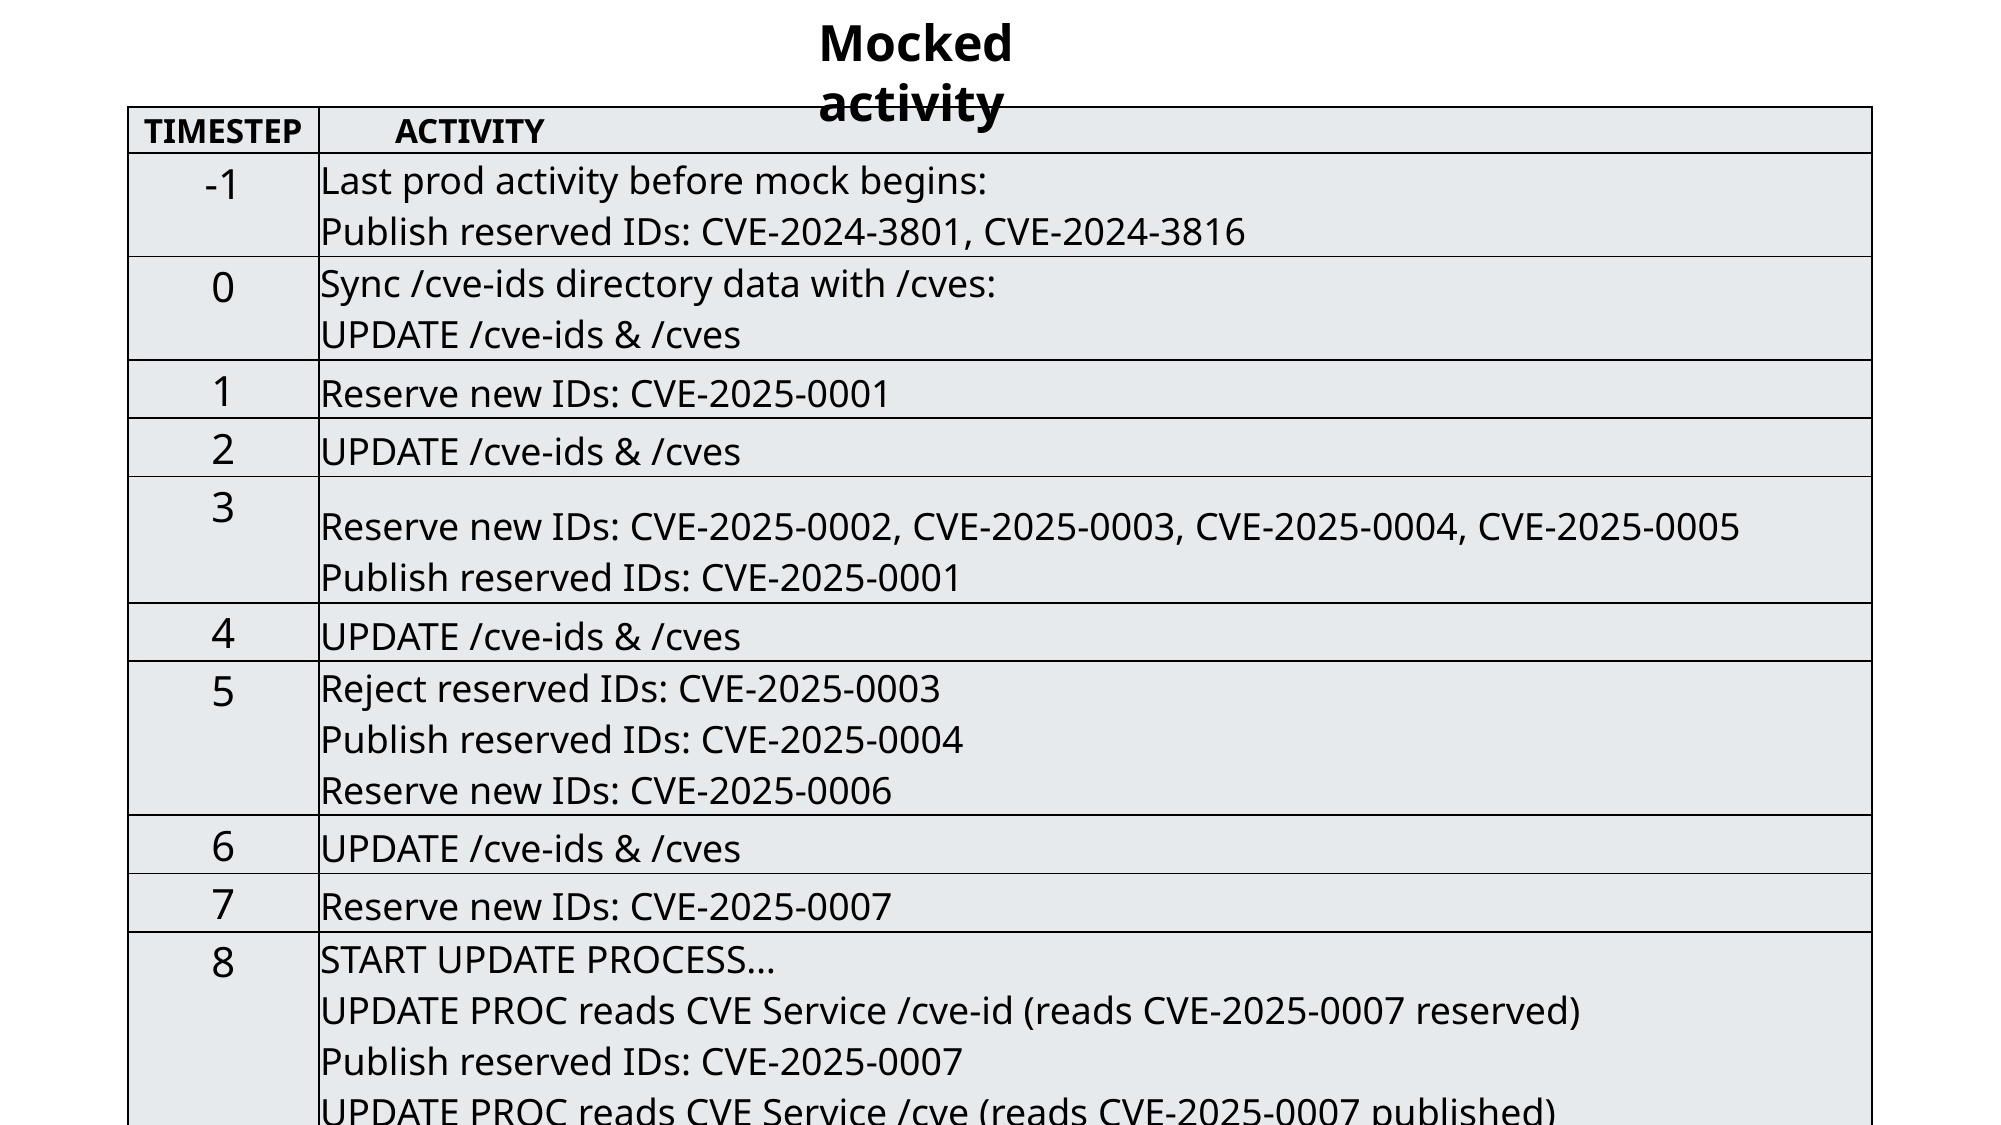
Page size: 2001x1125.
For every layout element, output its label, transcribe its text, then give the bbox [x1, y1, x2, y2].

table_cell 6 [129, 816, 318, 873]
table_cell 7 [129, 874, 318, 931]
table_cell 5 [129, 662, 318, 814]
table_cell Last prod activity before mock begins: Publish reserved IDs: CVE-2024-3801, CVE-2024-3816 [320, 154, 1871, 256]
table_cell 8 [129, 933, 318, 1125]
table_cell UPDATE /cve-ids & /cves [320, 419, 1871, 476]
table_cell 4 [129, 604, 318, 660]
table_cell 3 [129, 477, 318, 602]
text_box Mocked activity [803, 3, 1178, 139]
table_cell 0 [129, 257, 318, 359]
table_cell 1 [129, 361, 318, 417]
table_cell -1 [129, 154, 318, 256]
table_cell Reject reserved IDs: CVE-2025-0003 Publish reserved IDs: CVE-2025-0004 Reserve new IDs: CVE-2025-0006 [320, 662, 1871, 814]
table_header TIMESTEP [129, 108, 318, 152]
table_header ACTIVITY [320, 108, 1871, 152]
table_cell Reserve new IDs: CVE-2025-0001 [320, 361, 1871, 417]
table_cell Sync /cve-ids directory data with /cves: UPDATE /cve-ids & /cves [320, 257, 1871, 359]
table_cell Reserve new IDs: CVE-2025-0002, CVE-2025-0003, CVE-2025-0004, CVE-2025-0005 Publish reserved IDs: CVE-2025-0001 [320, 477, 1871, 602]
table_cell UPDATE /cve-ids & /cves [320, 604, 1871, 660]
table_cell START UPDATE PROCESS… UPDATE PROC reads CVE Service /cve-id (reads CVE-2025-0007 reserved) Publish reserved IDs: CVE-2025-0007 UPDATE PROC reads CVE Service /cve (reads CVE-2025-0007 published) Finish UPDATE PROCESS… [320, 933, 1871, 1125]
table_cell Reserve new IDs: CVE-2025-0007 [320, 874, 1871, 931]
table_cell UPDATE /cve-ids & /cves [320, 816, 1871, 873]
table_cell 2 [129, 419, 318, 476]
